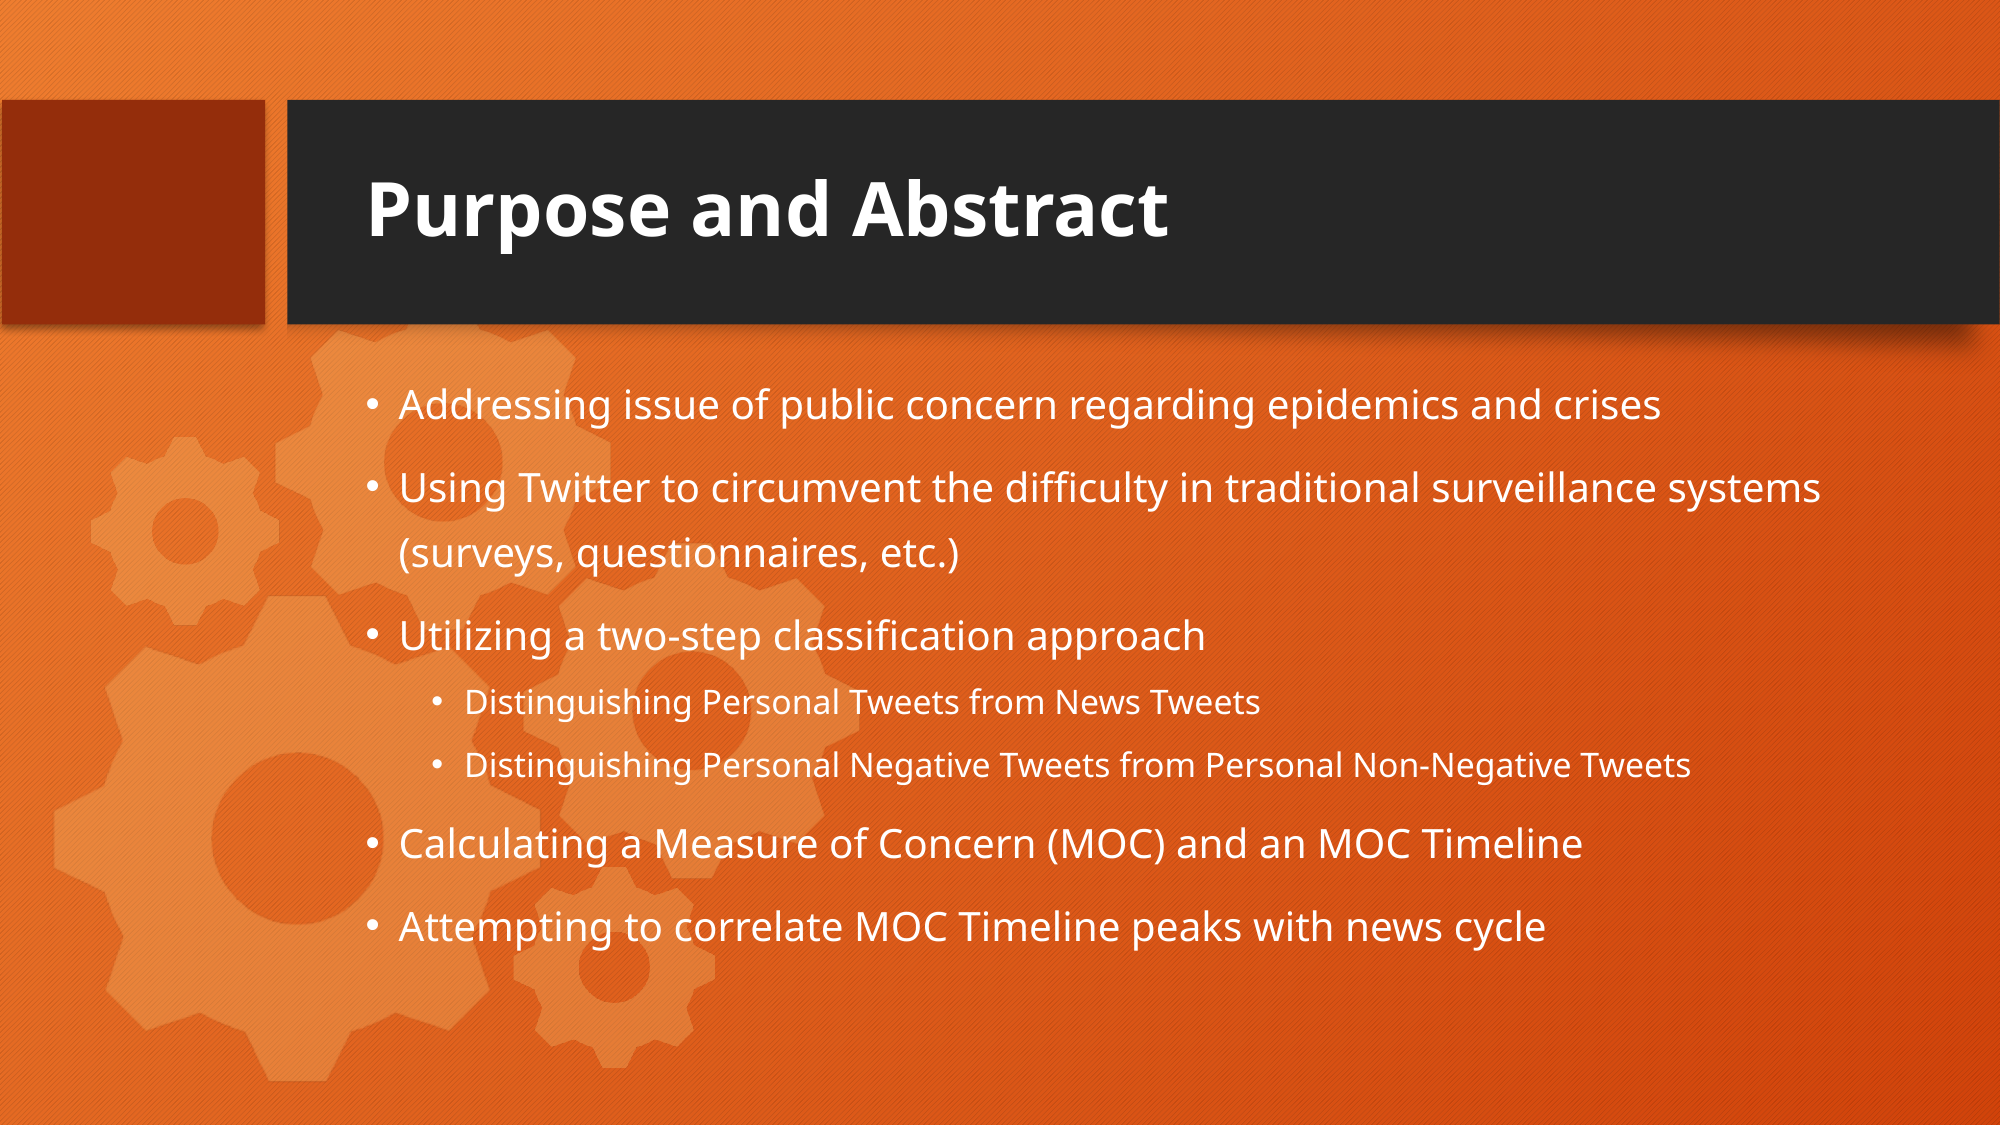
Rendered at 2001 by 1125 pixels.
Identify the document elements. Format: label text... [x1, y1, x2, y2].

picture [11, 226, 2000, 1109]
title Purpose and Abstract [350, 123, 1928, 301]
list Addressing issue of public concern regarding epidemics and crises Using Twitter to circumvent the difficulty in traditional surveillance systems (surveys, questionnaires, etc.) Utilizing a two-step classification approach Distinguishing Personal Tweets from News Tweets Distinguishing Personal Negative Tweets from Personal Non-Negative Tweets Calculating a Measure of Concern (MOC) and an MOC Timeline Attempting to correlate MOC Timeline peaks with news cycle [350, 354, 1928, 962]
